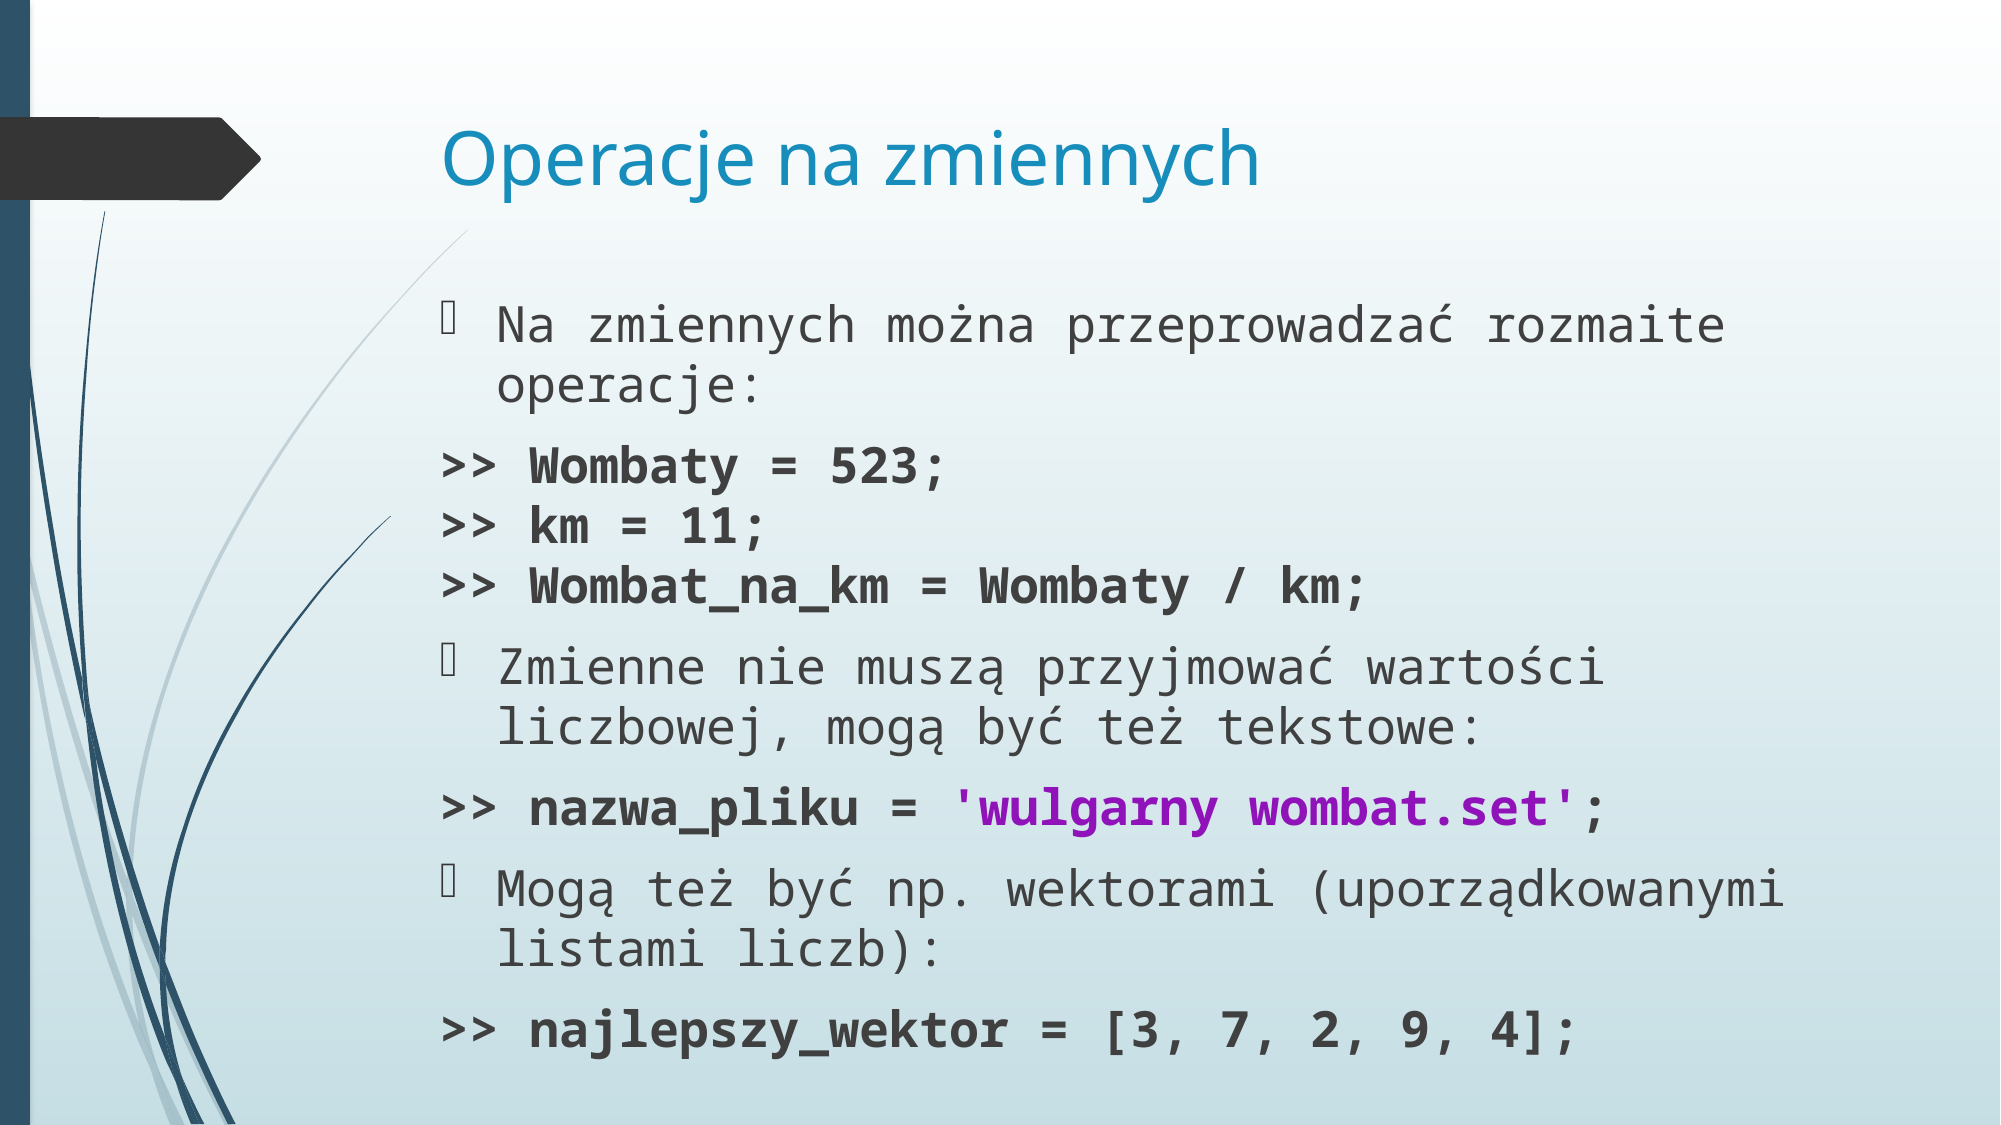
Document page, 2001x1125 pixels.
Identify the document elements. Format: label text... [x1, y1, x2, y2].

list Na zmiennych można przeprowadzać rozmaite operacje: >> Wombaty = 523; >> km = 11; >> Wombat_na_km = Wombaty / km; Zmienne nie muszą przyjmować wartości liczbowej, mogą być też tekstowe: >> nazwa_pliku = 'wulgarny wombat.set'; Mogą też być np. wektorami (uporządkowanymi listami liczb): >> najlepszy_wektor = [3, 7, 2, 9, 4]; [424, 285, 1888, 1095]
title Operacje na zmiennych [425, 102, 1888, 285]
